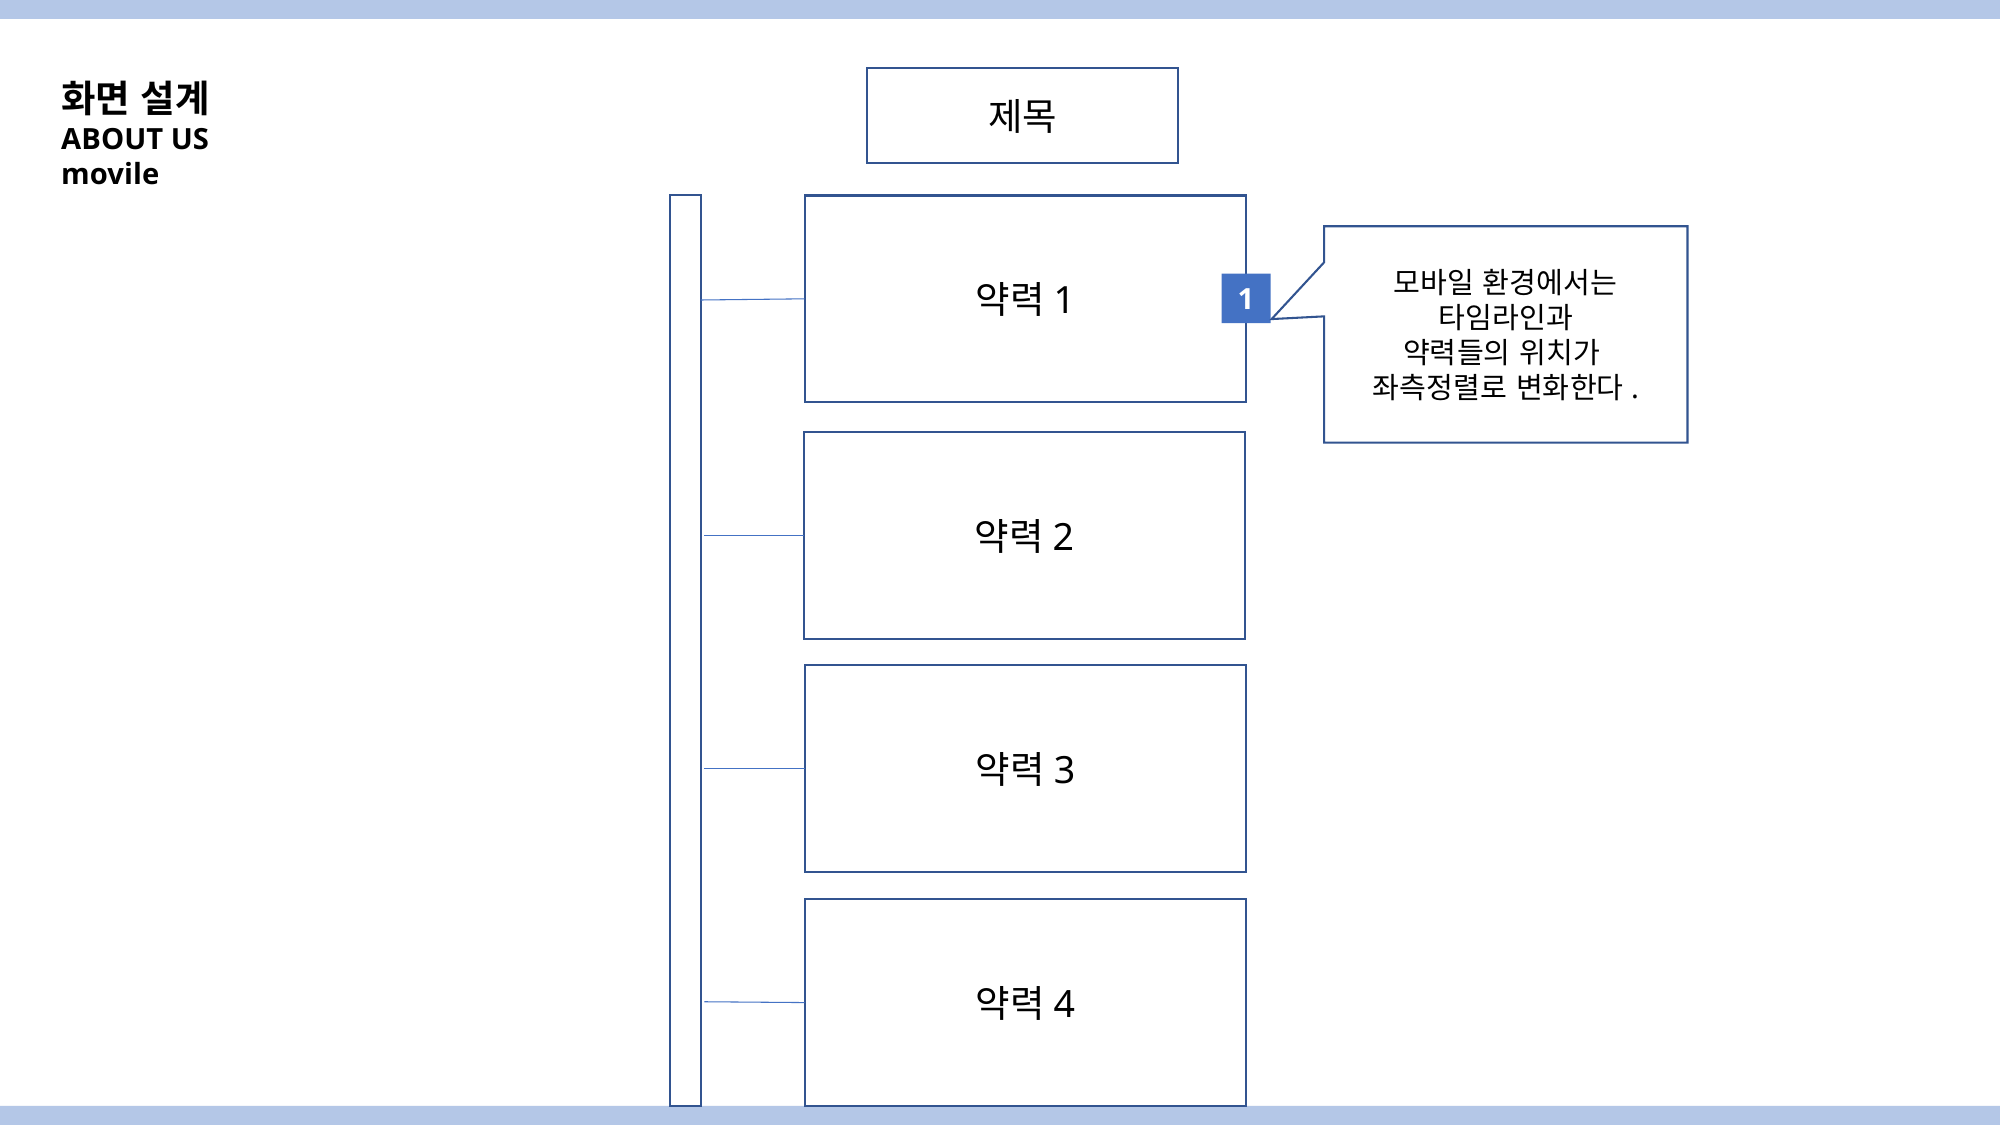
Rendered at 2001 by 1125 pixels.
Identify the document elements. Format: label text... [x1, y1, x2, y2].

text_box 약력1 [804, 194, 1247, 403]
text_box 모바일 환경에서는 타임라인과 약력들의 위치가 좌측정렬로 변화한다. [1269, 225, 1689, 444]
text_box 약력3 [804, 664, 1247, 873]
text_box 약력4 [804, 898, 1247, 1107]
text_box 화면 설계 ABOUT US movile [46, 67, 281, 198]
text_box [0, 1105, 2000, 1125]
text_box [0, 0, 2000, 20]
text_box 제목 [866, 67, 1179, 164]
text_box 약력2 [803, 431, 1246, 640]
text_box 1 [1221, 273, 1271, 324]
text_box [669, 194, 702, 1107]
